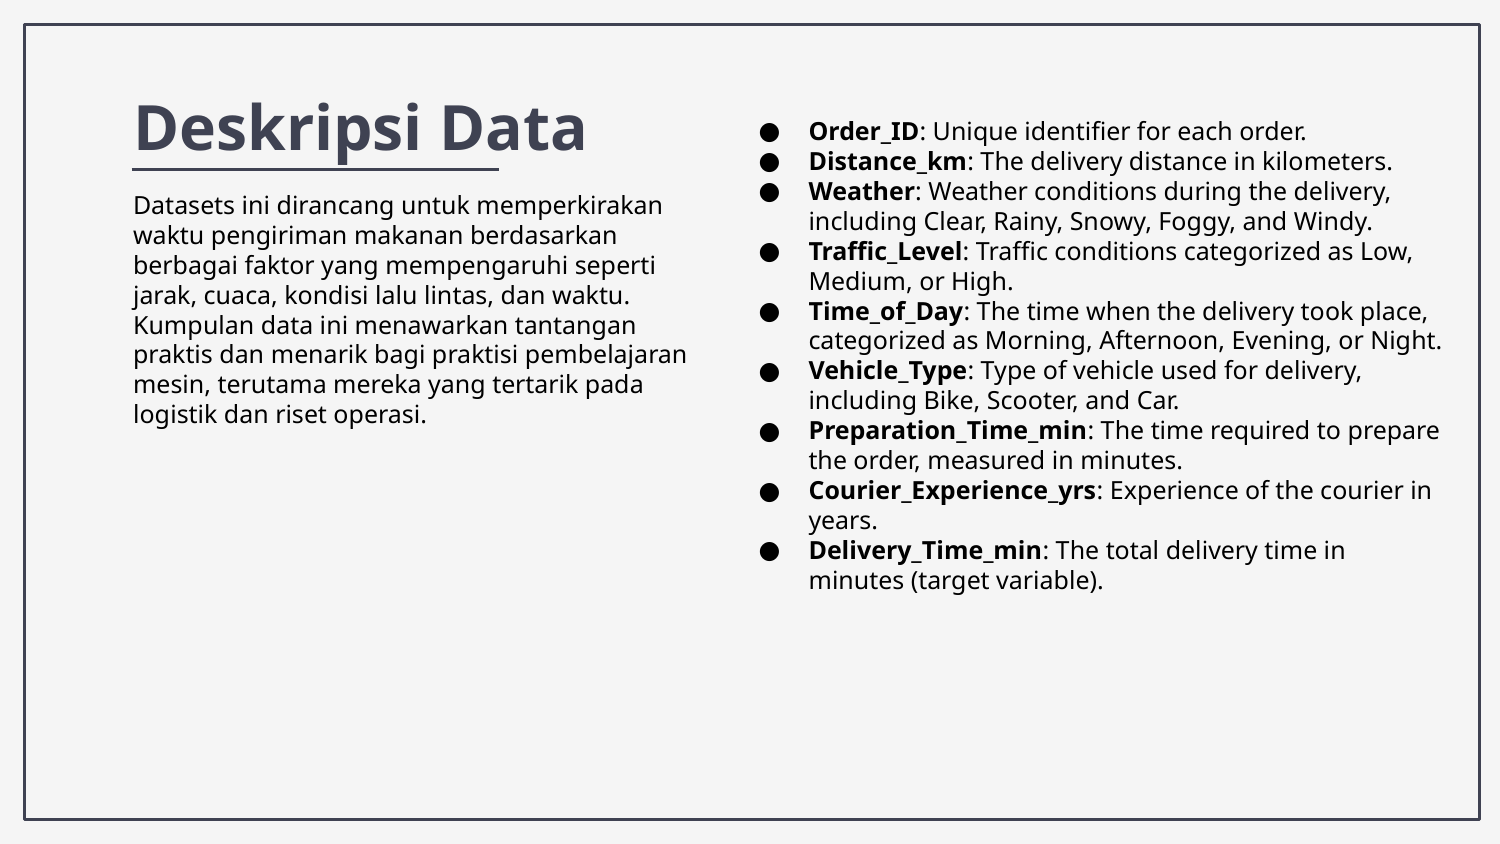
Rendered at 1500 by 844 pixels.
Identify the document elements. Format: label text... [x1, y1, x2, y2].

text_box [0, 0, 493, 57]
title Deskripsi Data [118, 72, 920, 167]
title Datasets ini dirancang untuk memperkirakan waktu pengiriman makanan berdasarkan berbagai faktor yang mempengaruhi seperti jarak, cuaca, kondisi lalu lintas, dan waktu. Kumpulan data ini menawarkan tantangan praktis dan menarik bagi praktisi pembelajaran mesin, terutama mereka yang tertarik pada logistik dan riset operasi. [118, 174, 719, 661]
title Order_ID: Unique identifier for each order. Distance_km: The delivery distance in kilometers. Weather: Weather conditions during the delivery, including Clear, Rainy, Snowy, Foggy, and Windy. Traffic_Level: Traffic conditions categorized as Low, Medium, or High. Time_of_Day: The time when the delivery took place, categorized as Morning, Afternoon, Evening, or Night. Vehicle_Type: Type of vehicle used for delivery, including Bike, Scooter, and Car. Preparation_Time_min: The time required to prepare the order, measured in minutes. Courier_Experience_yrs: Experience of the courier in years. Delivery_Time_min: The total delivery time in minutes (target variable). [718, 100, 1460, 586]
